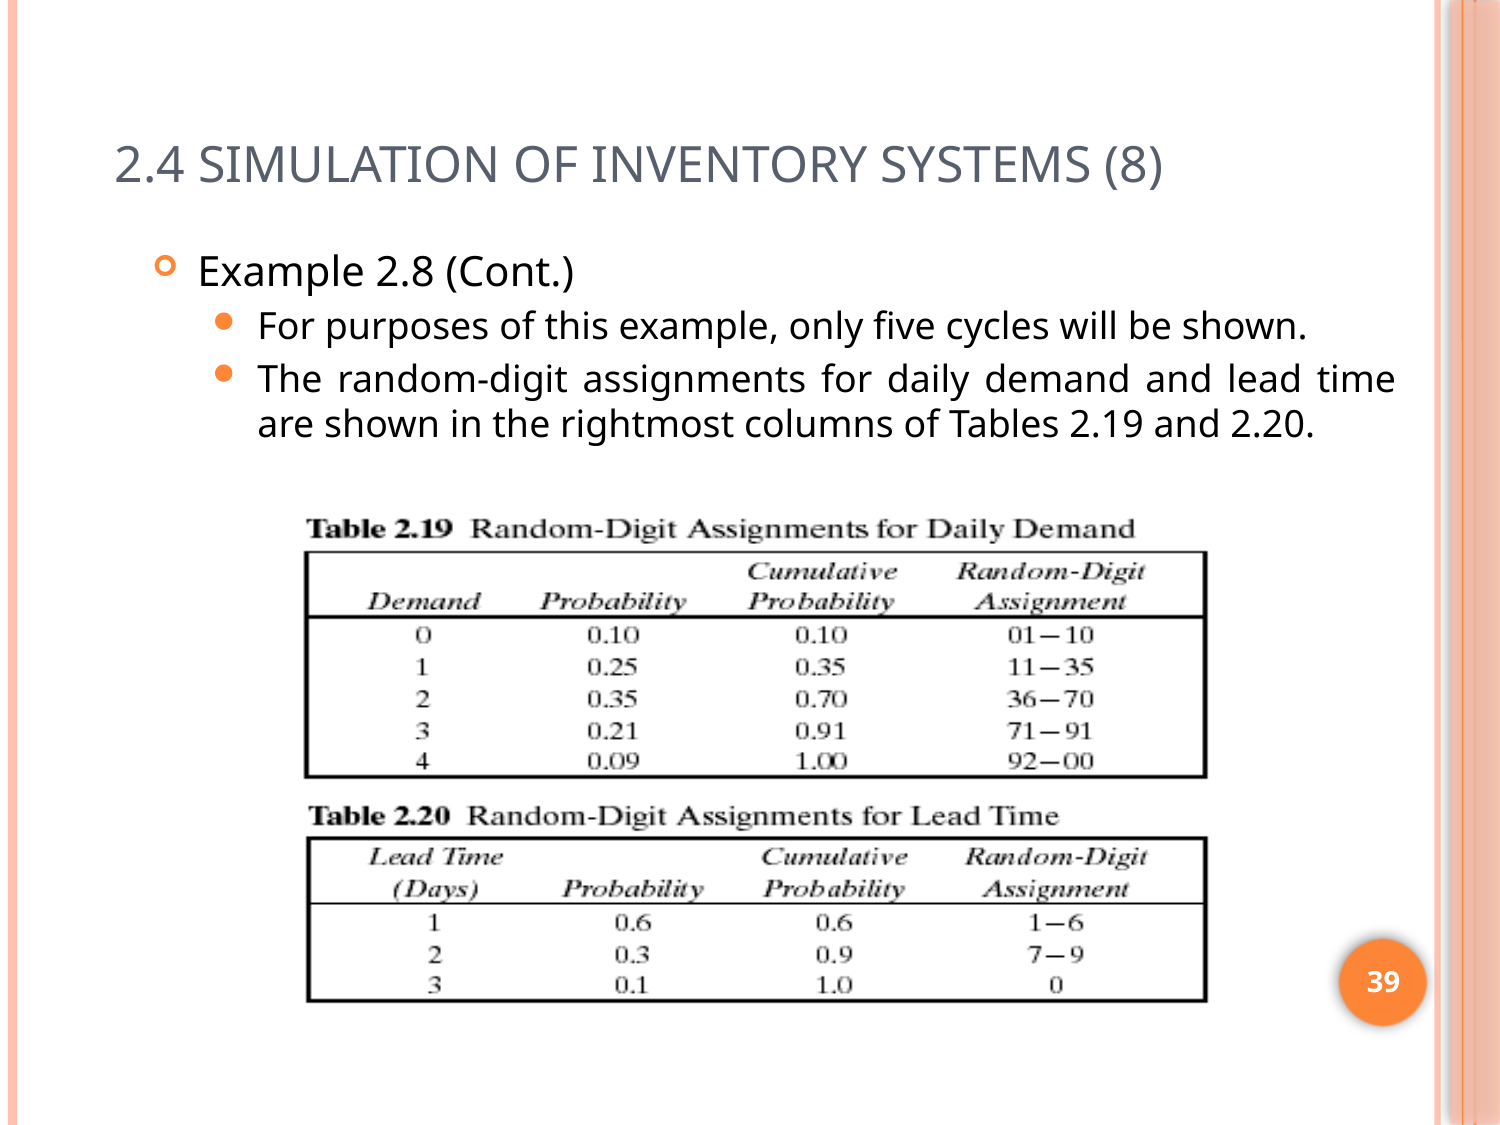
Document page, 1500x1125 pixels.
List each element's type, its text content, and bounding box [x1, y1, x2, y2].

slide_number 39 [1333, 940, 1434, 1026]
picture [300, 512, 1213, 783]
picture [300, 799, 1213, 1007]
list Example 2.8 (Cont.) For purposes of this example, only five cycles will be shown. The random-digit assignments for daily demand and lead time are shown in the rightmost columns of Tables 2.19 and 2.20. [137, 237, 1413, 475]
title 2.4 Simulation of Inventory Systems (8) [99, 99, 1213, 200]
